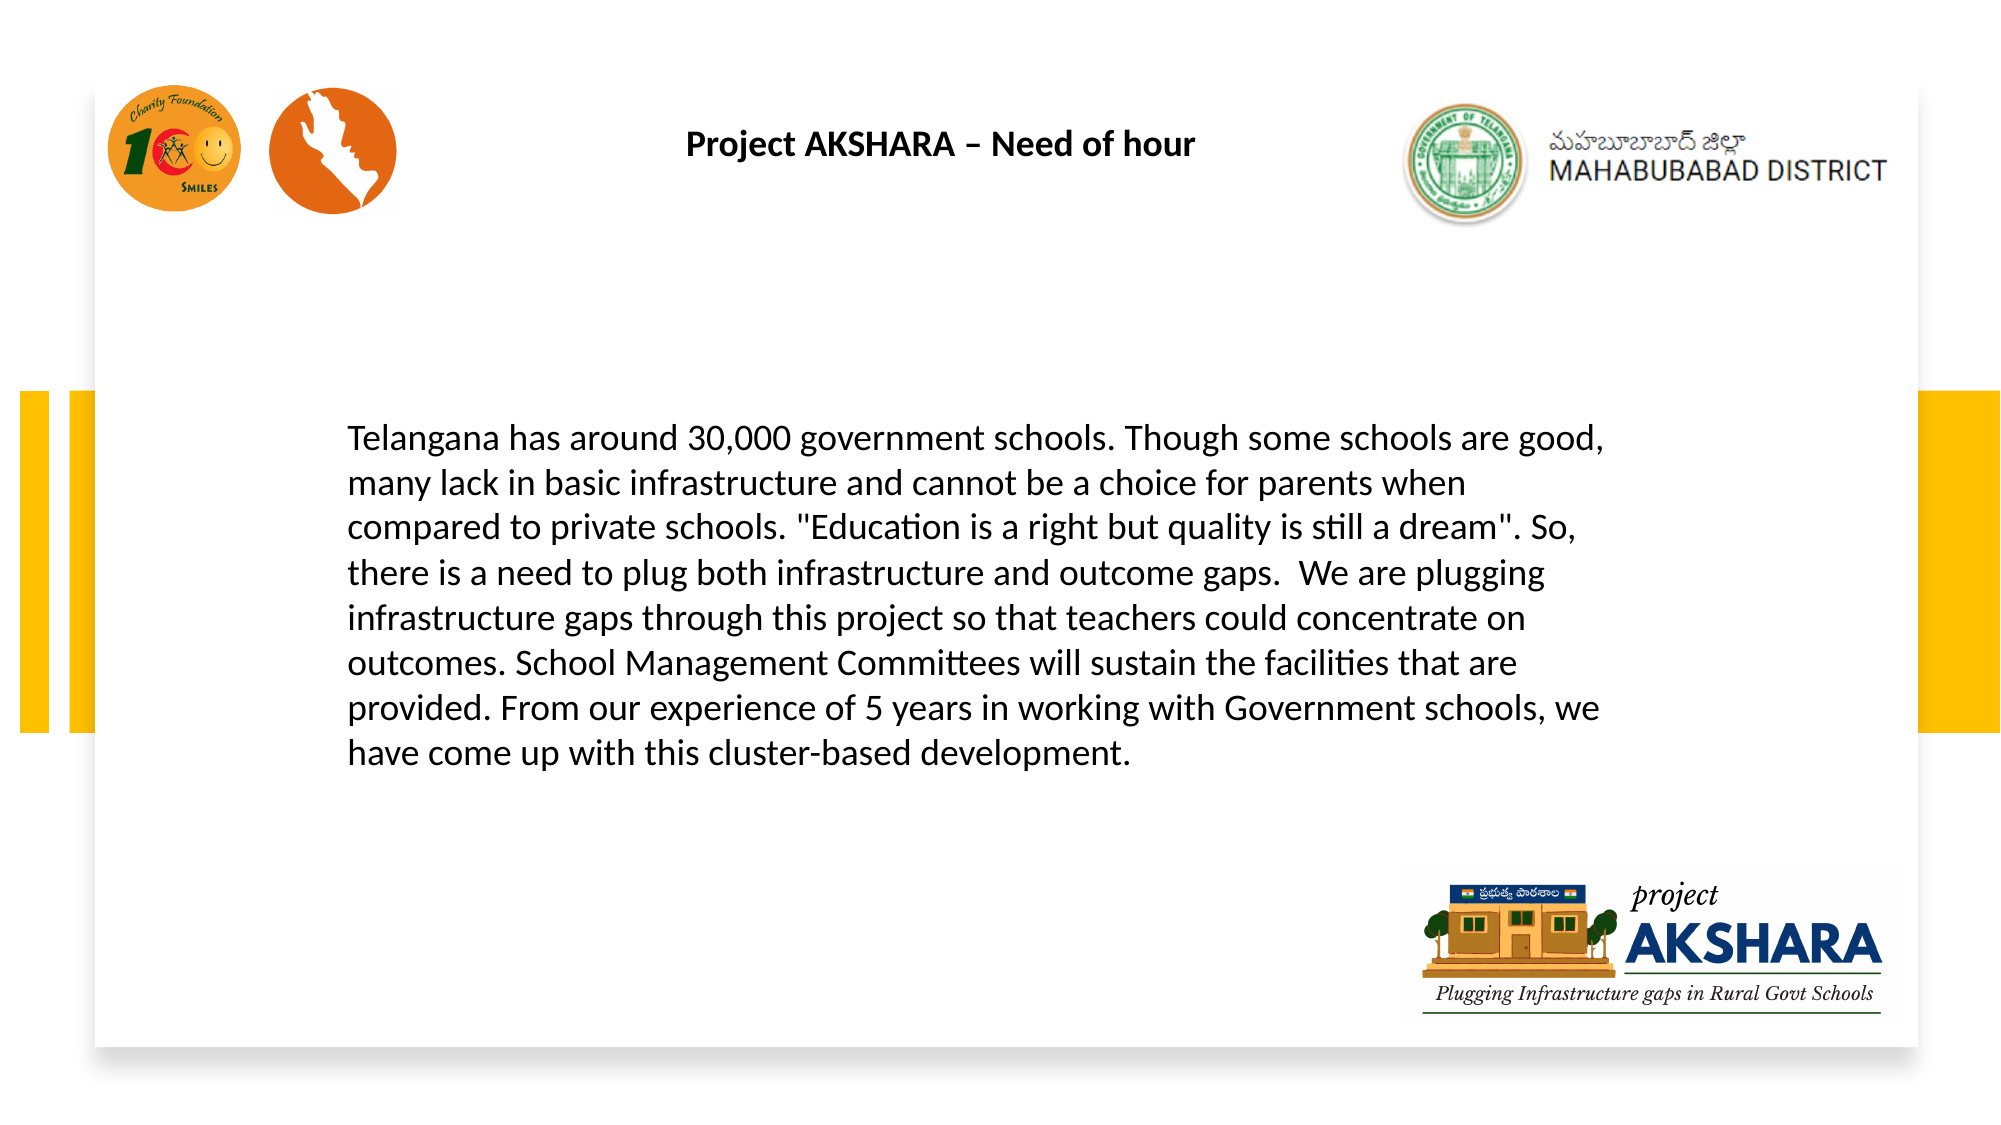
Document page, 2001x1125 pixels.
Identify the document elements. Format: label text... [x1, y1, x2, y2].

picture [1384, 77, 1918, 254]
text_box Telangana has around 30,000 government schools. Though some schools are good, many lack in basic infrastructure and cannot be a choice for parents when compared to private schools. "Education is a right but quality is still a dream". So, there is a need to plug both infrastructure and outcome gaps. We are plugging infrastructure gaps through this project so that teachers could concentrate on outcomes. School Management Committees will sustain the facilities that are provided. From our experience of 5 years in working with Government schools, we have come up with this cluster-based development. [332, 734, 1634, 780]
text_box Project AKSHARA – Need of hour [671, 111, 1212, 172]
picture [269, 87, 397, 215]
text_box [0, 0, 2000, 1125]
text_box [94, 734, 1919, 1048]
picture [1400, 867, 1905, 1025]
picture [94, 62, 250, 225]
text_box [94, 75, 1919, 390]
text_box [34, 390, 2000, 734]
